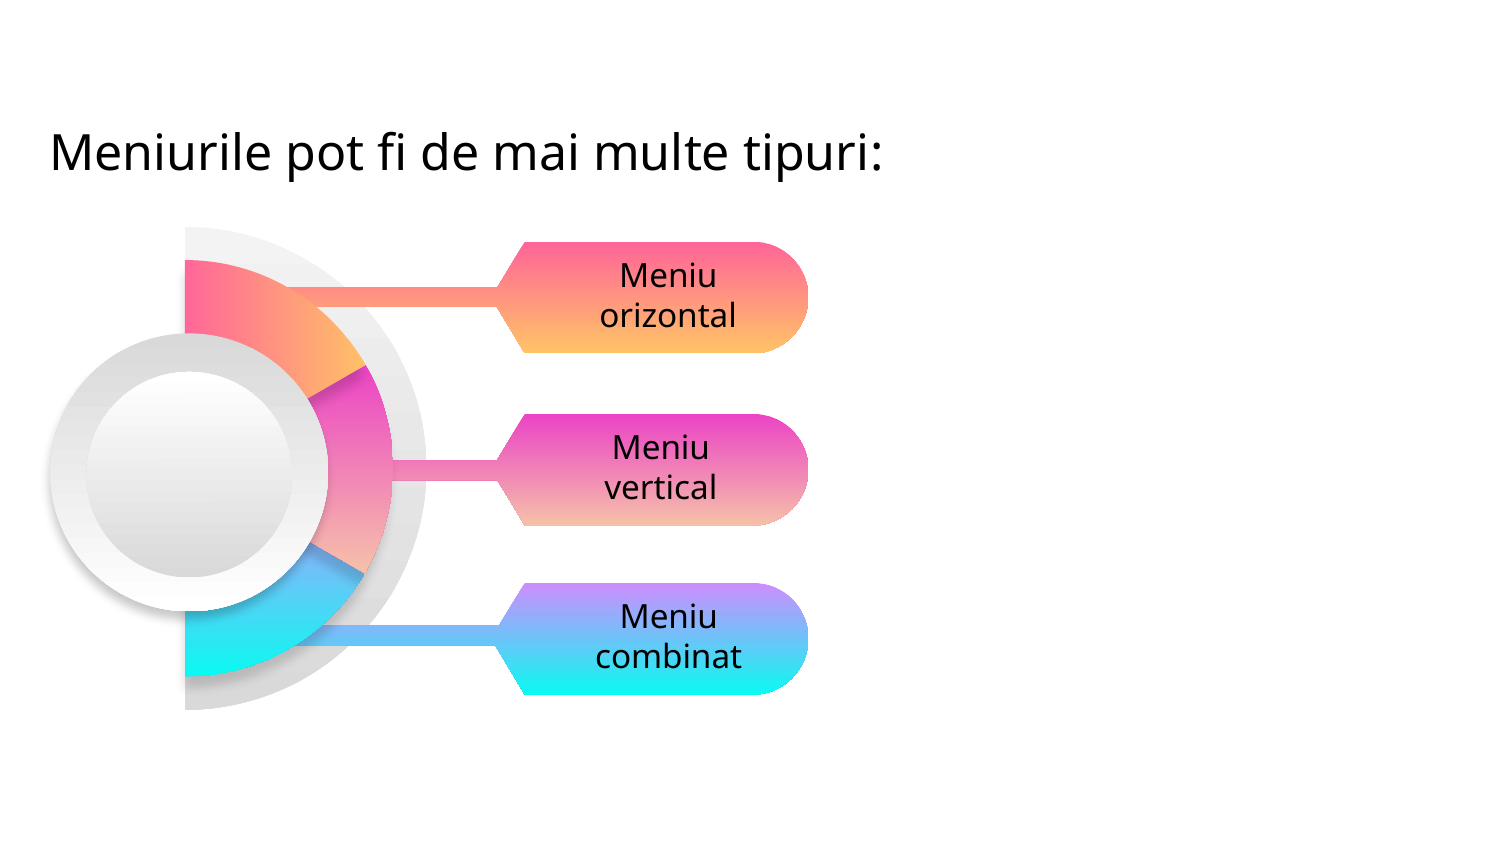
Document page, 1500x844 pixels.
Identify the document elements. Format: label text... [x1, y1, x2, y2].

title Meniurile pot fi de mai multe tipuri: [12, 105, 921, 200]
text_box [50, 226, 809, 711]
